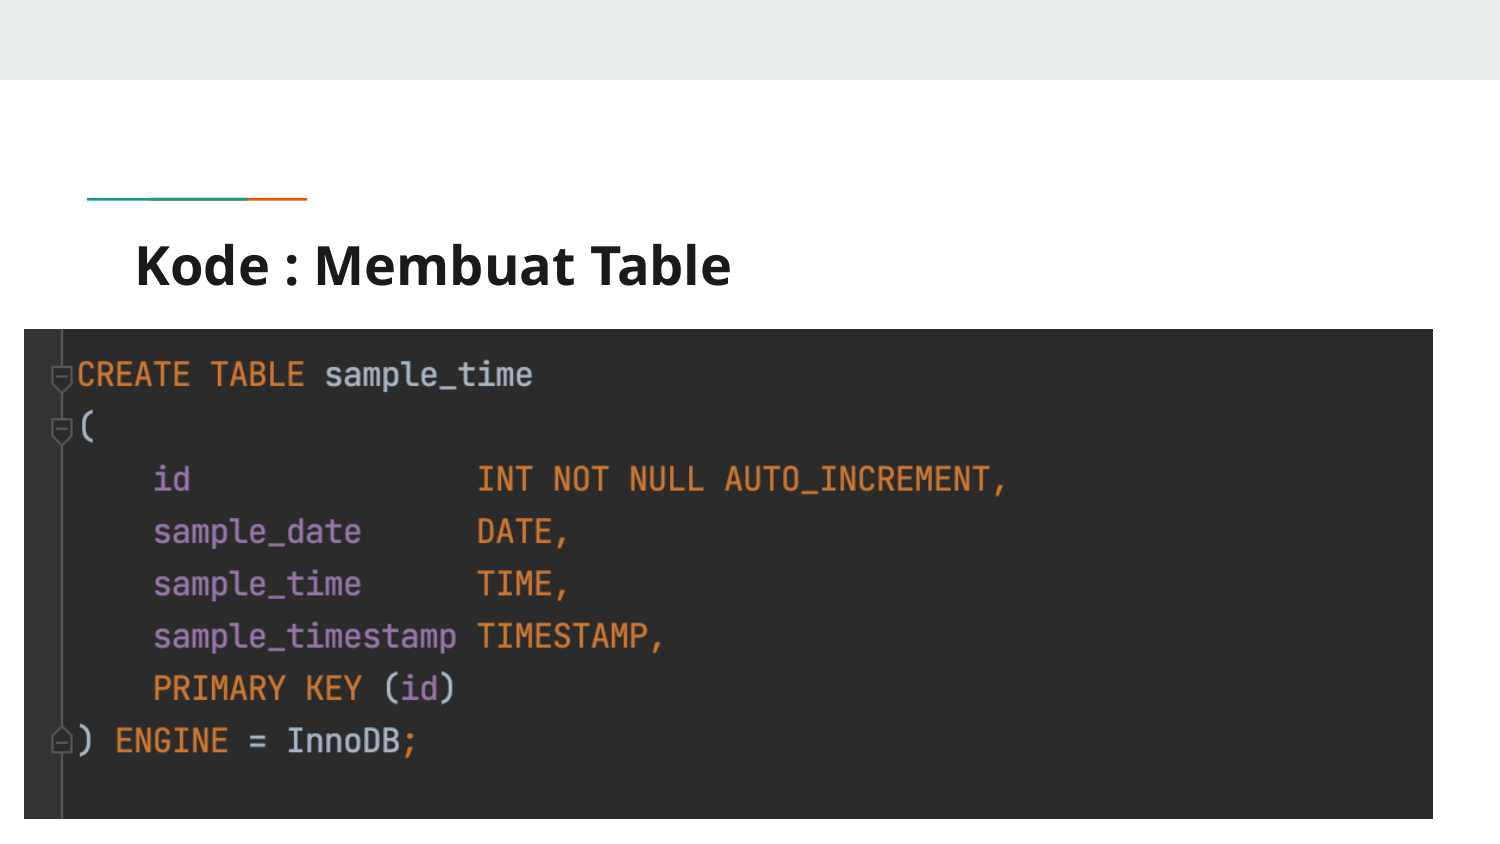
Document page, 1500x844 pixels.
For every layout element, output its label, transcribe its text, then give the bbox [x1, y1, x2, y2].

title Kode : Membuat Table [119, 216, 1381, 305]
picture [24, 328, 1433, 819]
